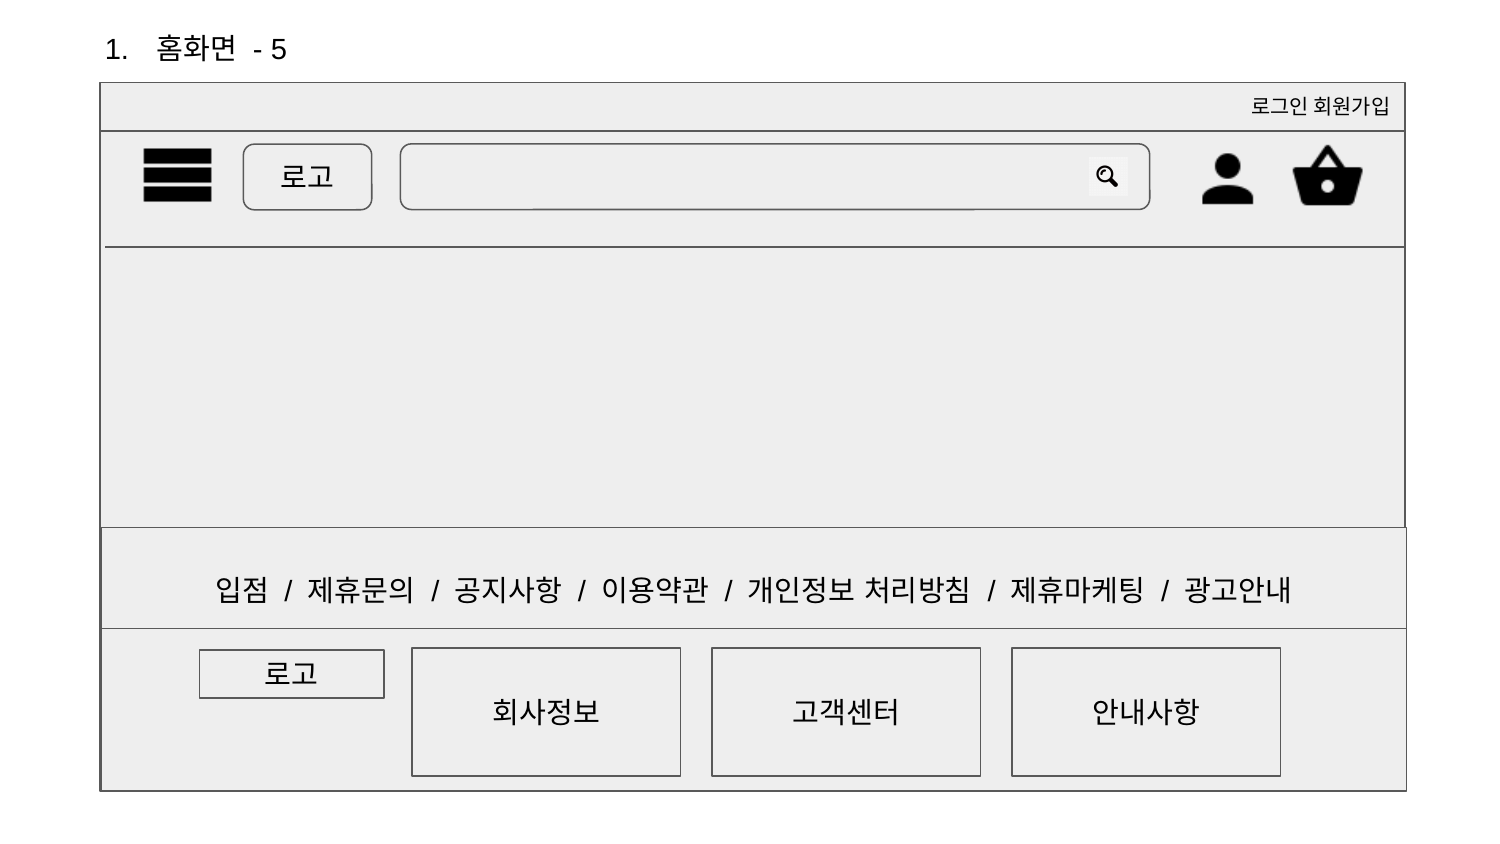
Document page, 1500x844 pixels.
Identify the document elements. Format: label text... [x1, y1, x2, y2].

text_box [400, 143, 1150, 210]
text_box 로고 [243, 144, 372, 210]
text_box 로고 [199, 649, 385, 699]
text_box 입점 / 제휴문의 / 공지사항 / 이용약관 / 개인정보 처리방침 / 제휴마케팅 / 광고안내 [101, 527, 1407, 628]
text_box 안내사항 [1011, 647, 1281, 776]
text_box [99, 83, 1405, 791]
text_box 로그인 회원가입 [100, 82, 1405, 131]
picture [1089, 157, 1129, 196]
text_box 홈화면 - 5 [66, 15, 372, 81]
text_box 회사정보 [411, 647, 681, 776]
text_box 입점 / 제휴문의 / 공지사항 / 이용약관 / 개인정보 처리방침 / 제휴마케팅 / 광고안내 [101, 633, 1407, 791]
picture [1190, 141, 1266, 218]
text_box 고객센터 [711, 647, 981, 776]
picture [132, 130, 223, 221]
picture [1290, 139, 1366, 216]
